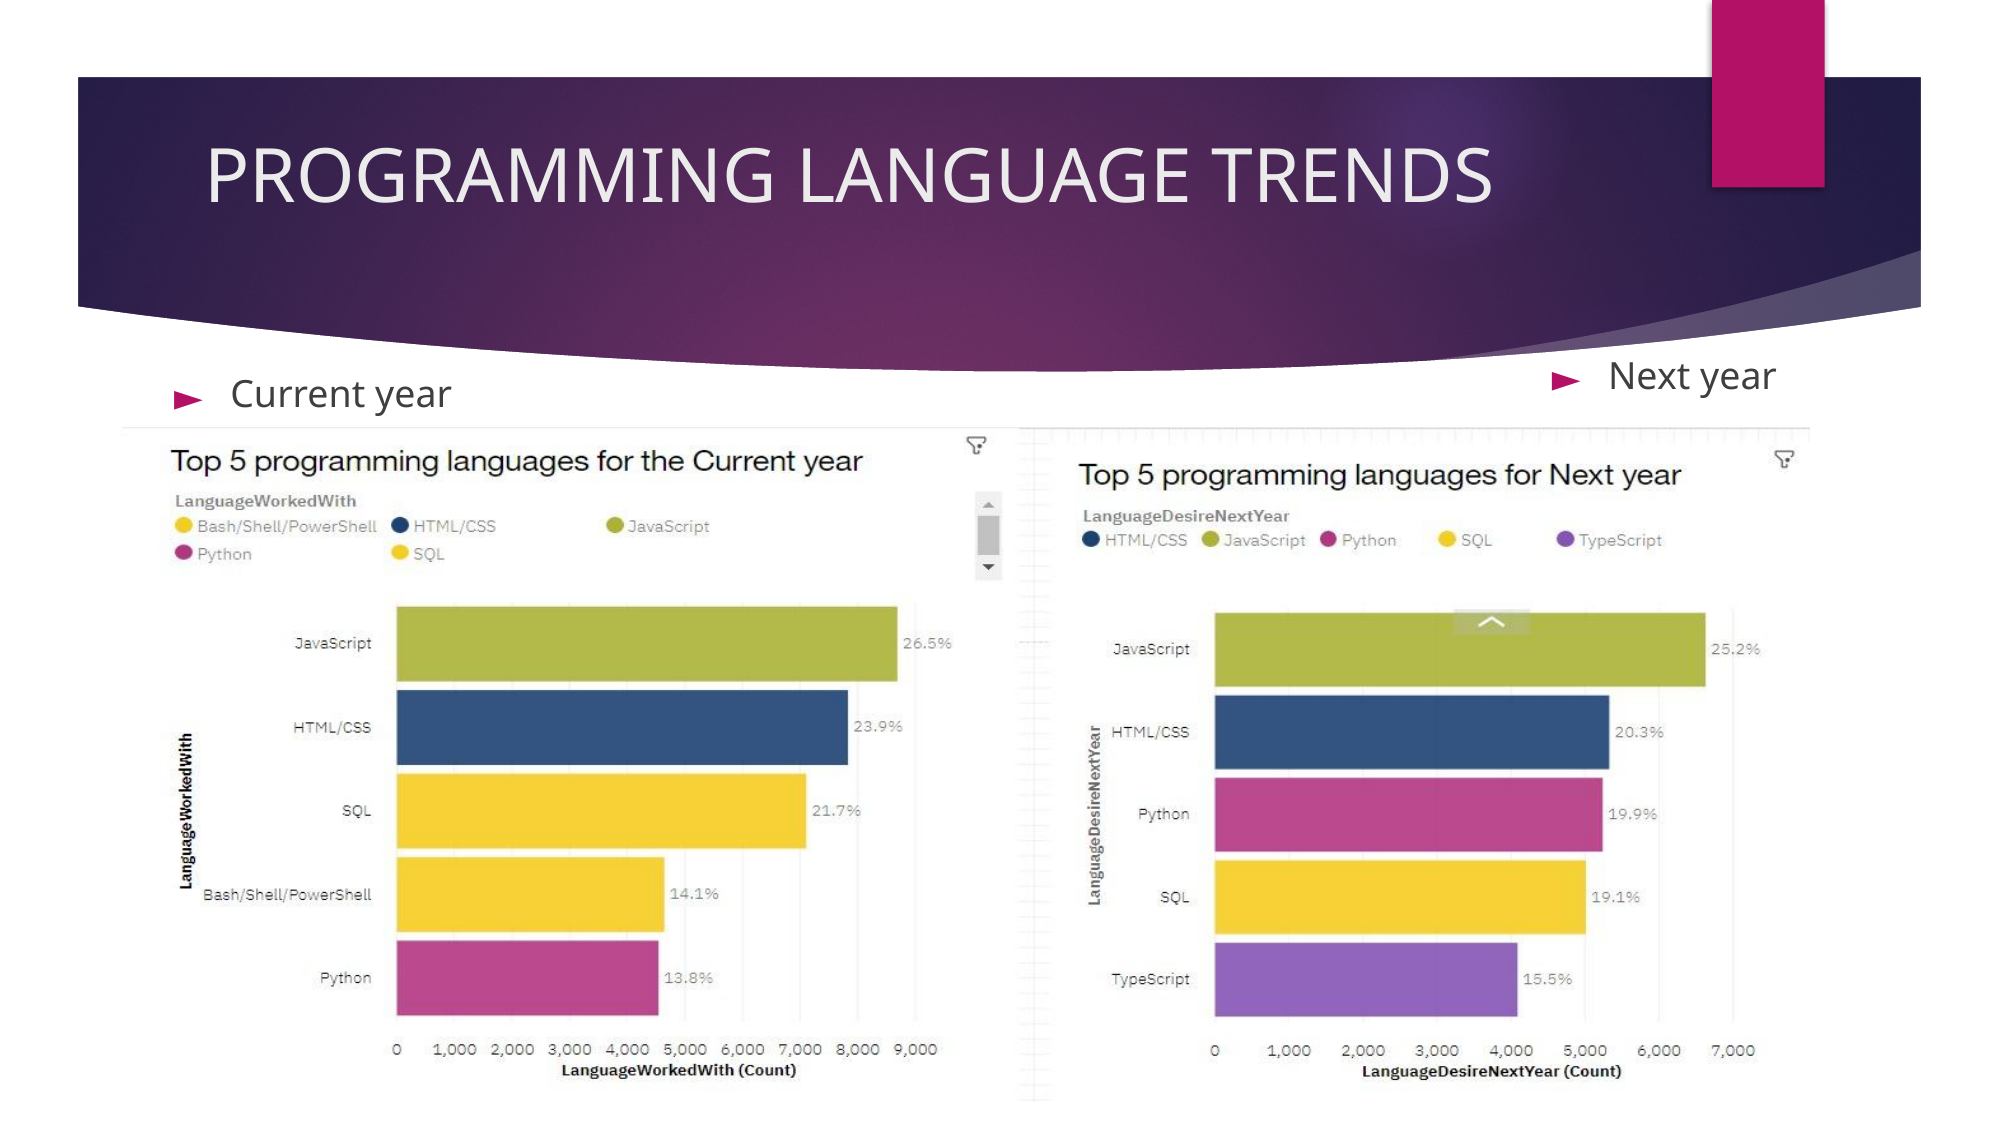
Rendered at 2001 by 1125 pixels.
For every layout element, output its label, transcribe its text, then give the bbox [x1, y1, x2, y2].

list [119, 426, 1810, 1102]
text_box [1540, 315, 1734, 344]
picture [79, 78, 1920, 371]
list Current year [159, 362, 951, 424]
list Next year [1000, 344, 1793, 424]
title PROGRAMMING LANGUAGE TRENDS [189, 159, 1627, 276]
